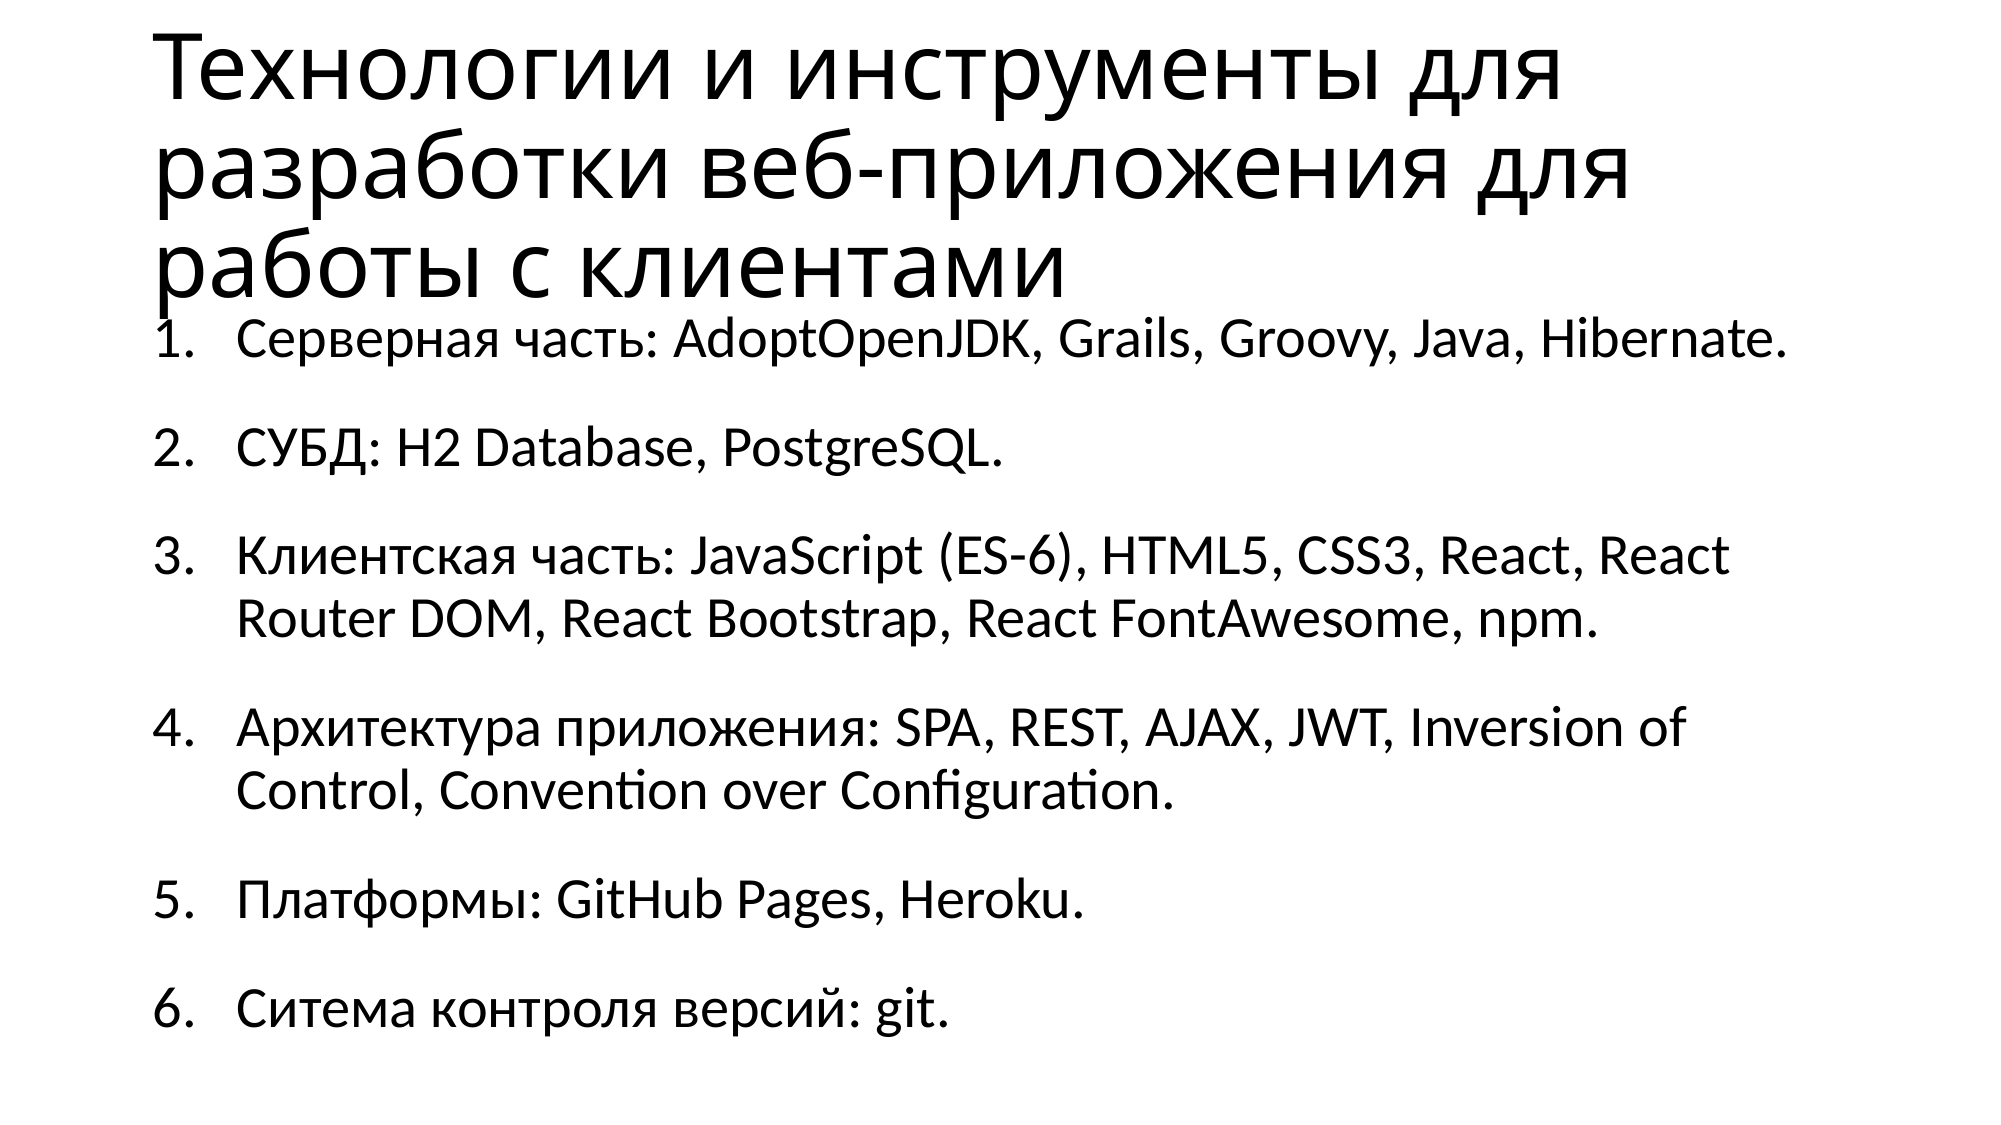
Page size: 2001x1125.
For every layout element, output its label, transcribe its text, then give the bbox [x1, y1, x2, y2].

title Технологии и инструменты для разработки веб-приложения для работы с клиентами [137, 59, 1863, 278]
list Серверная часть: AdoptOpenJDK, Grails, Groovy, Java, Hibernate. СУБД: H2 Database, PostgreSQL. Клиентская часть: JavaScript (ES-6), HTML5, CSS3, React, React Router DOM, React Bootstrap, React FontAwesome, npm. Архитектура приложения: SPA, REST, AJAX, JWT, Inversion of Control, Convention over Configuration. Платформы: GitHub Pages, Heroku. Ситема контроля версий: git. [137, 299, 1863, 1125]
